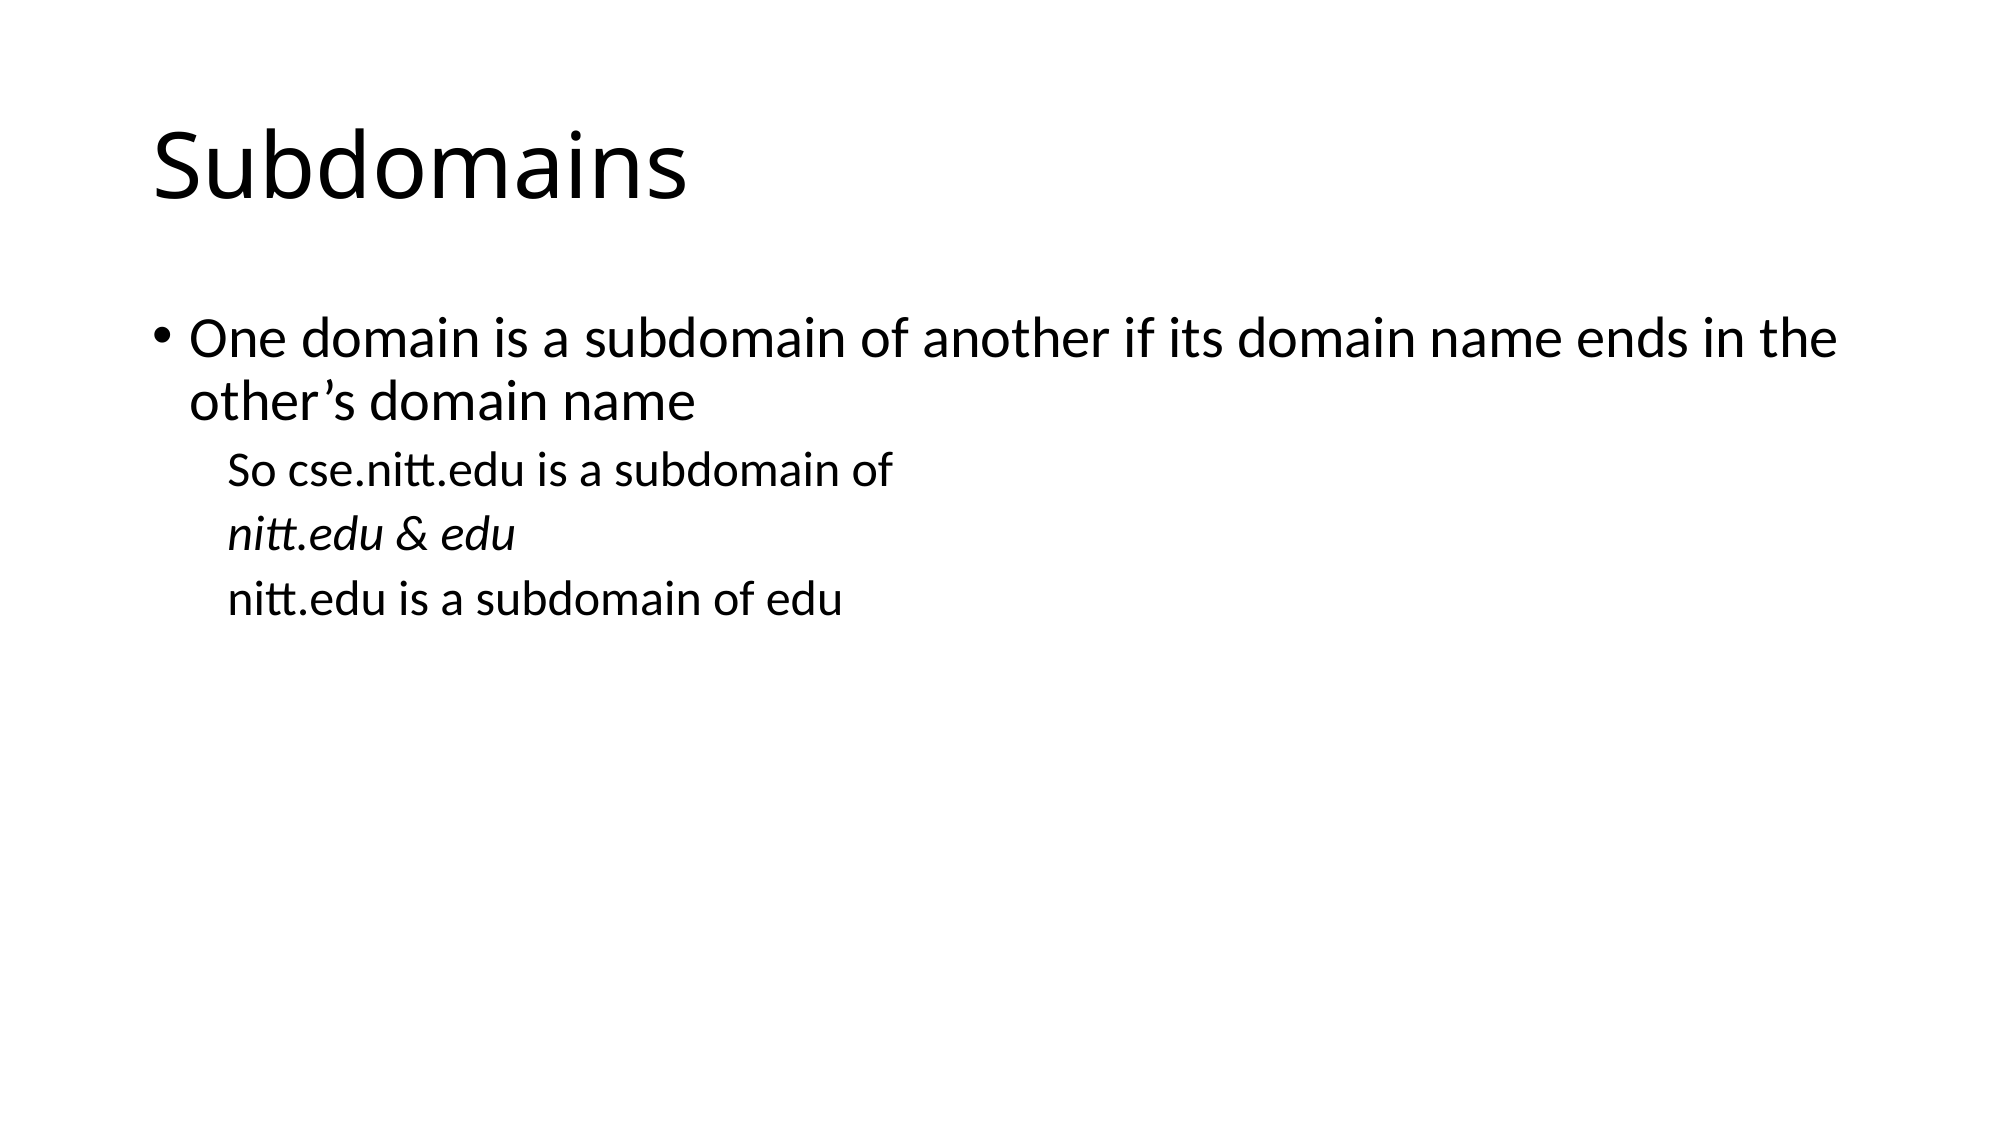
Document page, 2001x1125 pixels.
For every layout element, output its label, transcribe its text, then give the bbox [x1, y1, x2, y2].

list One domain is a subdomain of another if its domain name ends in the other’s domain name So cse.nitt.edu is a subdomain of nitt.edu & edu nitt.edu is a subdomain of edu [137, 299, 1863, 1014]
title Subdomains [137, 59, 1863, 278]
